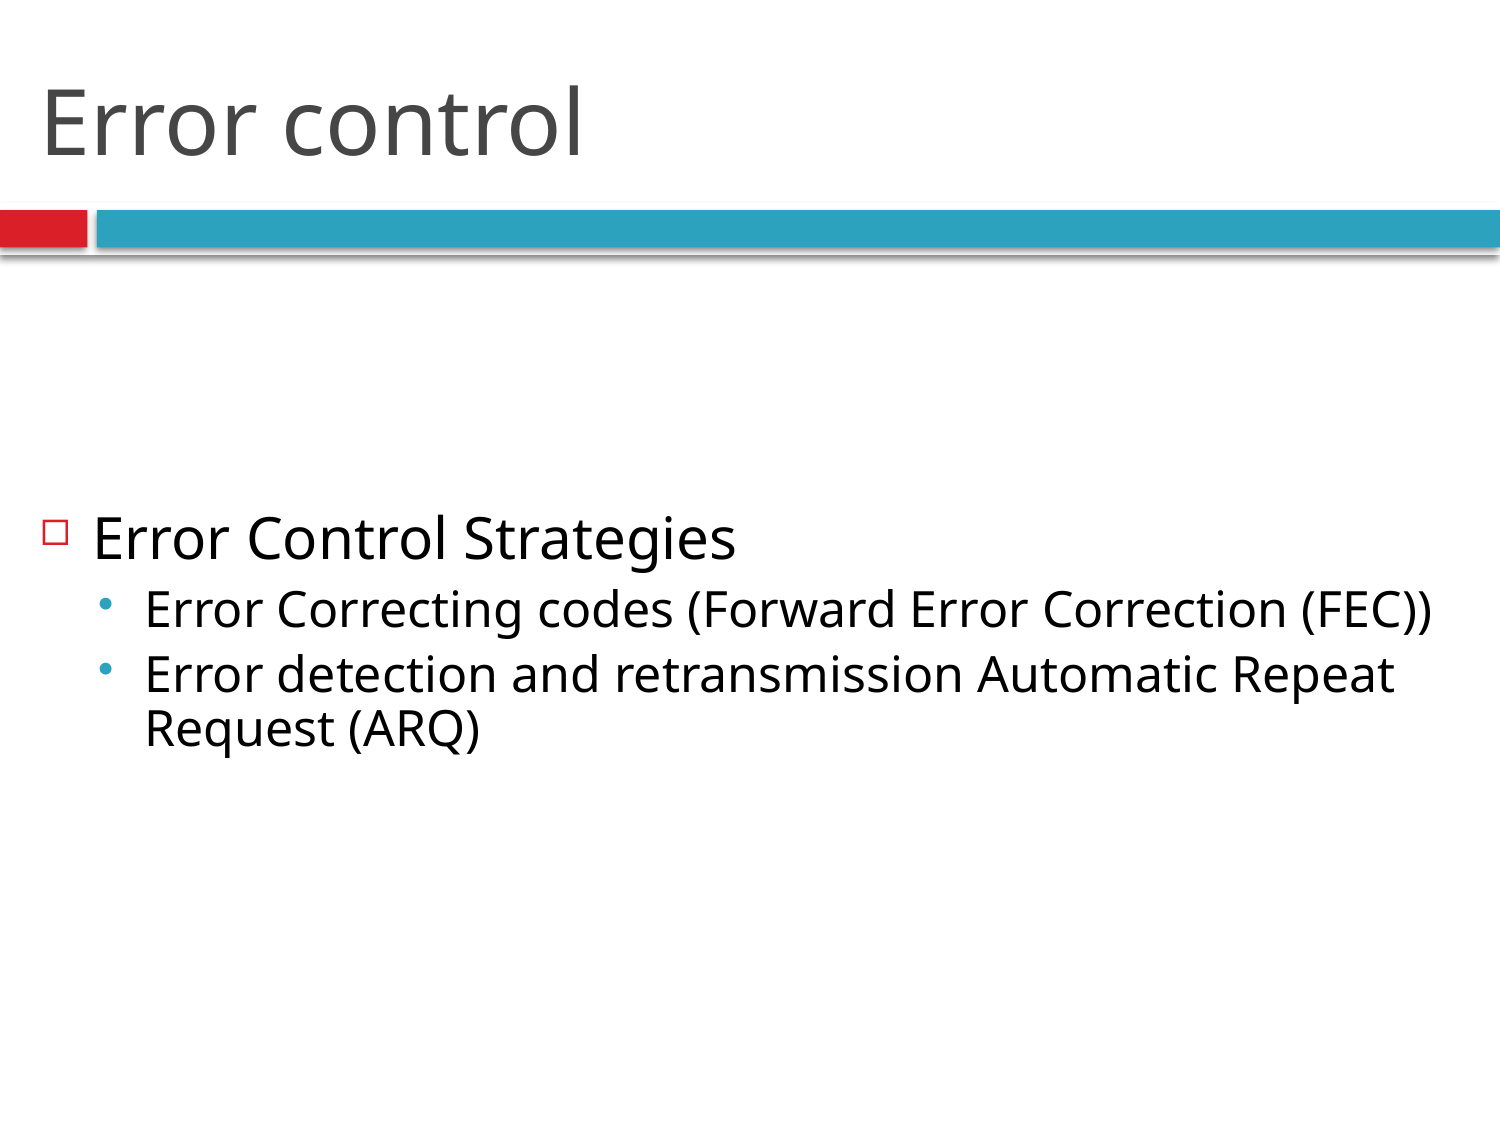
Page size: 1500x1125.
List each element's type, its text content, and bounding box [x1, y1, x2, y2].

list Error Control Strategies Error Correcting codes (Forward Error Correction (FEC)) Error detection and retransmission Automatic Repeat Request (ARQ) [24, 262, 1475, 1100]
title Error control [24, 37, 1475, 200]
